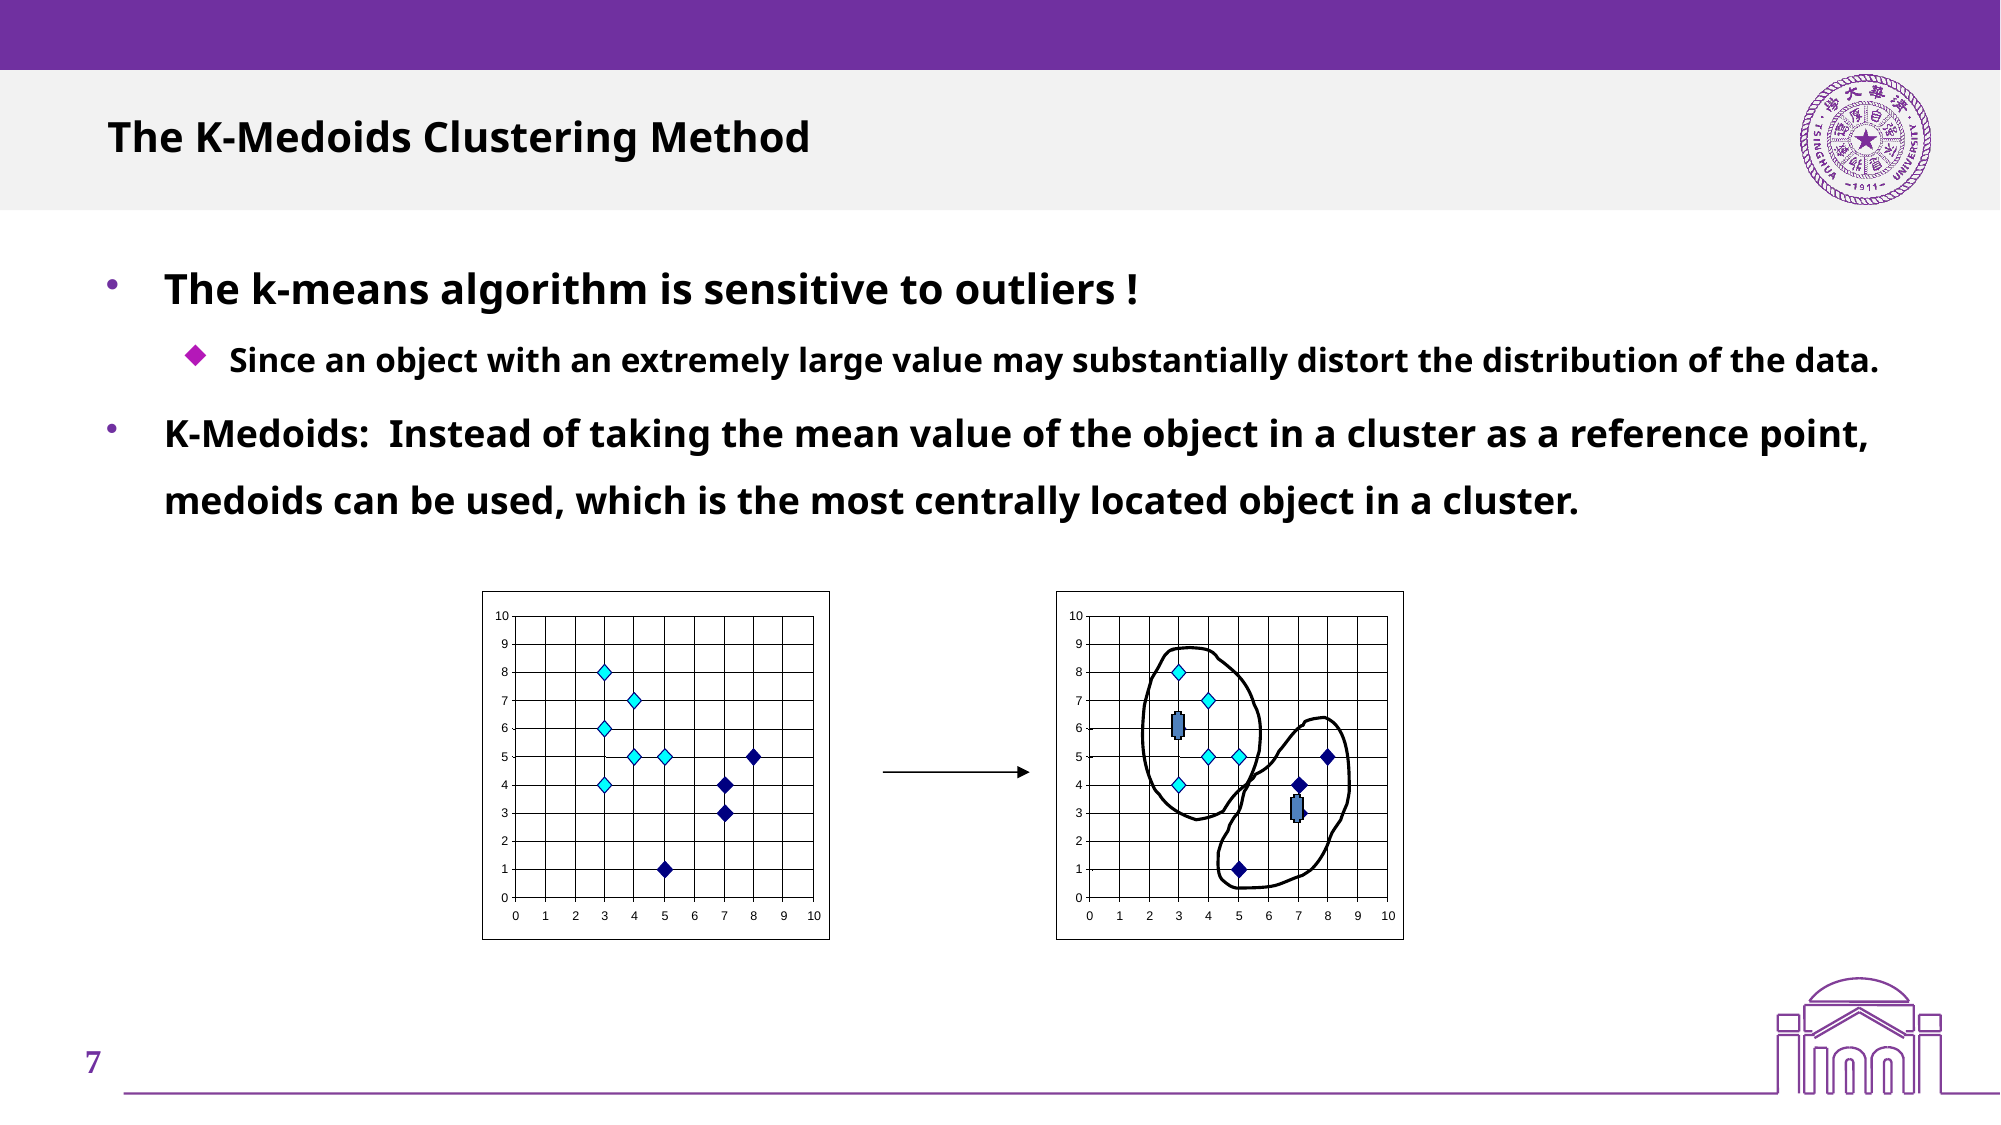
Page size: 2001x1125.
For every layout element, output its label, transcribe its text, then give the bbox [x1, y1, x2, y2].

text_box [481, 591, 1404, 941]
list The k-means algorithm is sensitive to outliers ! Since an object with an extremely large value may substantially distort the distribution of the data. K-Medoids: Instead of taking the mean value of the object in a cluster as a reference point, medoids can be used, which is the most centrally located object in a cluster. [92, 230, 1940, 1096]
picture [1800, 74, 1931, 205]
title The K-Medoids Clustering Method [92, 60, 1794, 212]
